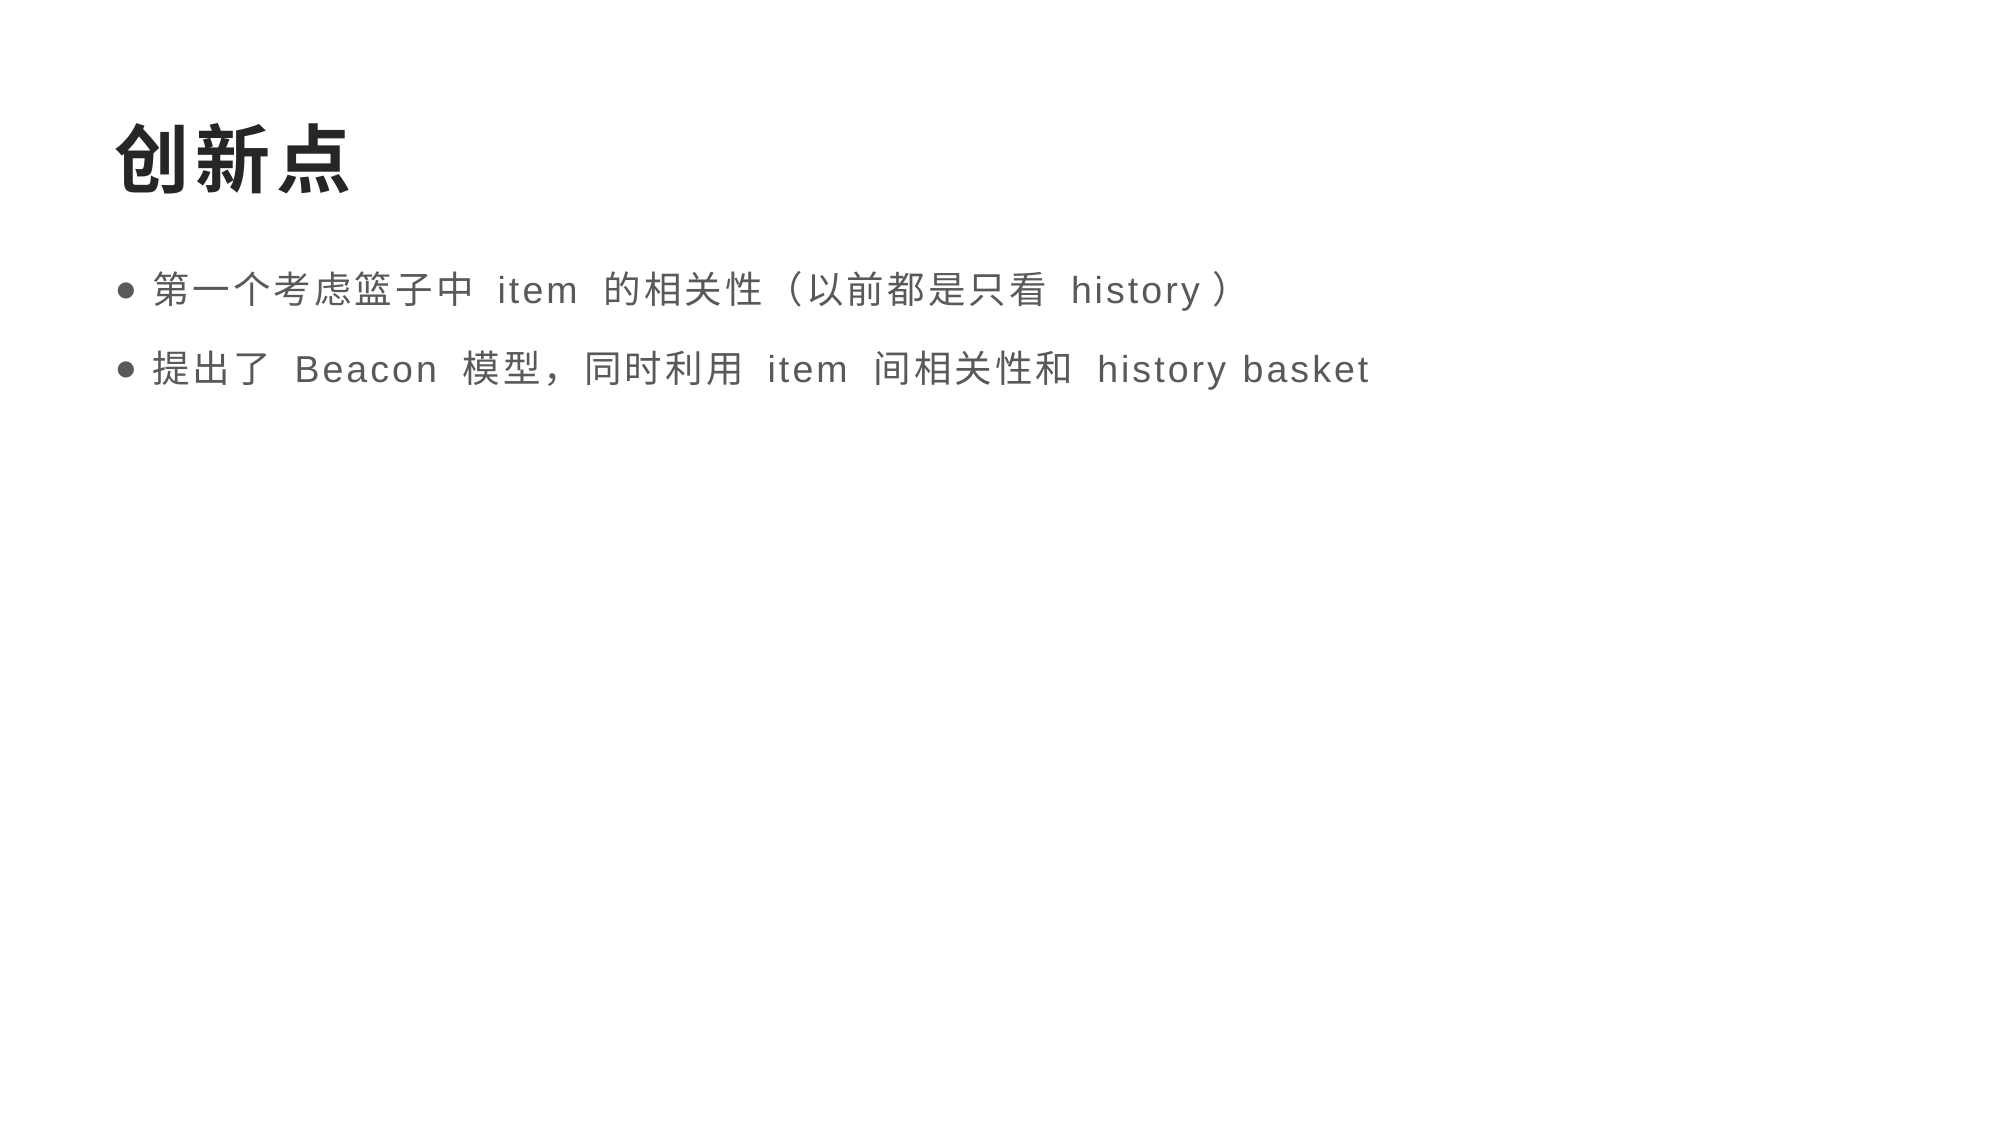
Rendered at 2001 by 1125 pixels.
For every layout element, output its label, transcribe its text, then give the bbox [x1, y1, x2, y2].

title 创新点 [99, 99, 1900, 216]
list 第一个考虑篮子中 item 的相关性（以前都是只看 history） 提出了 Beacon 模型，同时利用 item 间相关性和 history basket [99, 244, 1900, 1026]
